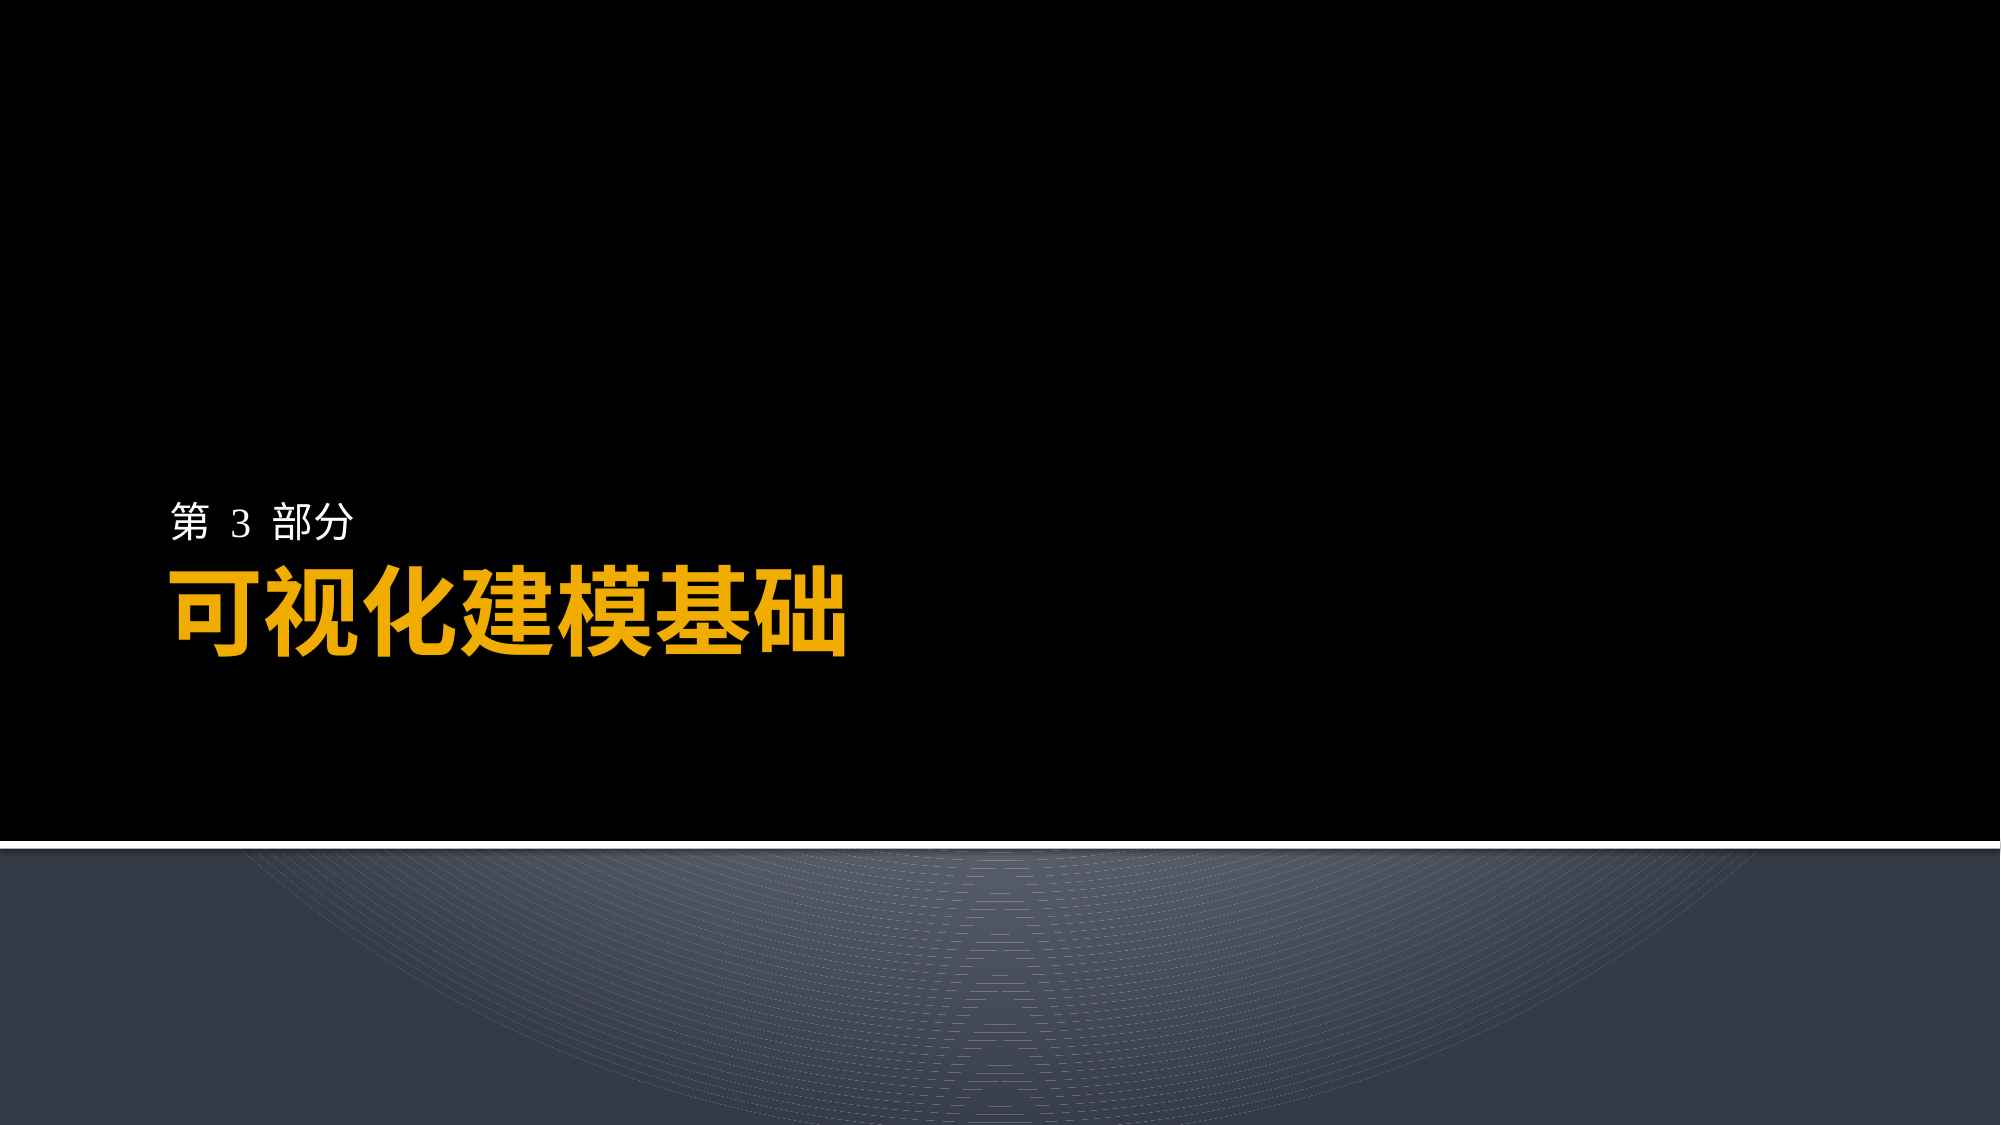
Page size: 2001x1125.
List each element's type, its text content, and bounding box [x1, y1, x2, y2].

title 可视化建模基础 [150, 550, 1917, 825]
subtitle 第 3 部分 [150, 299, 1917, 546]
